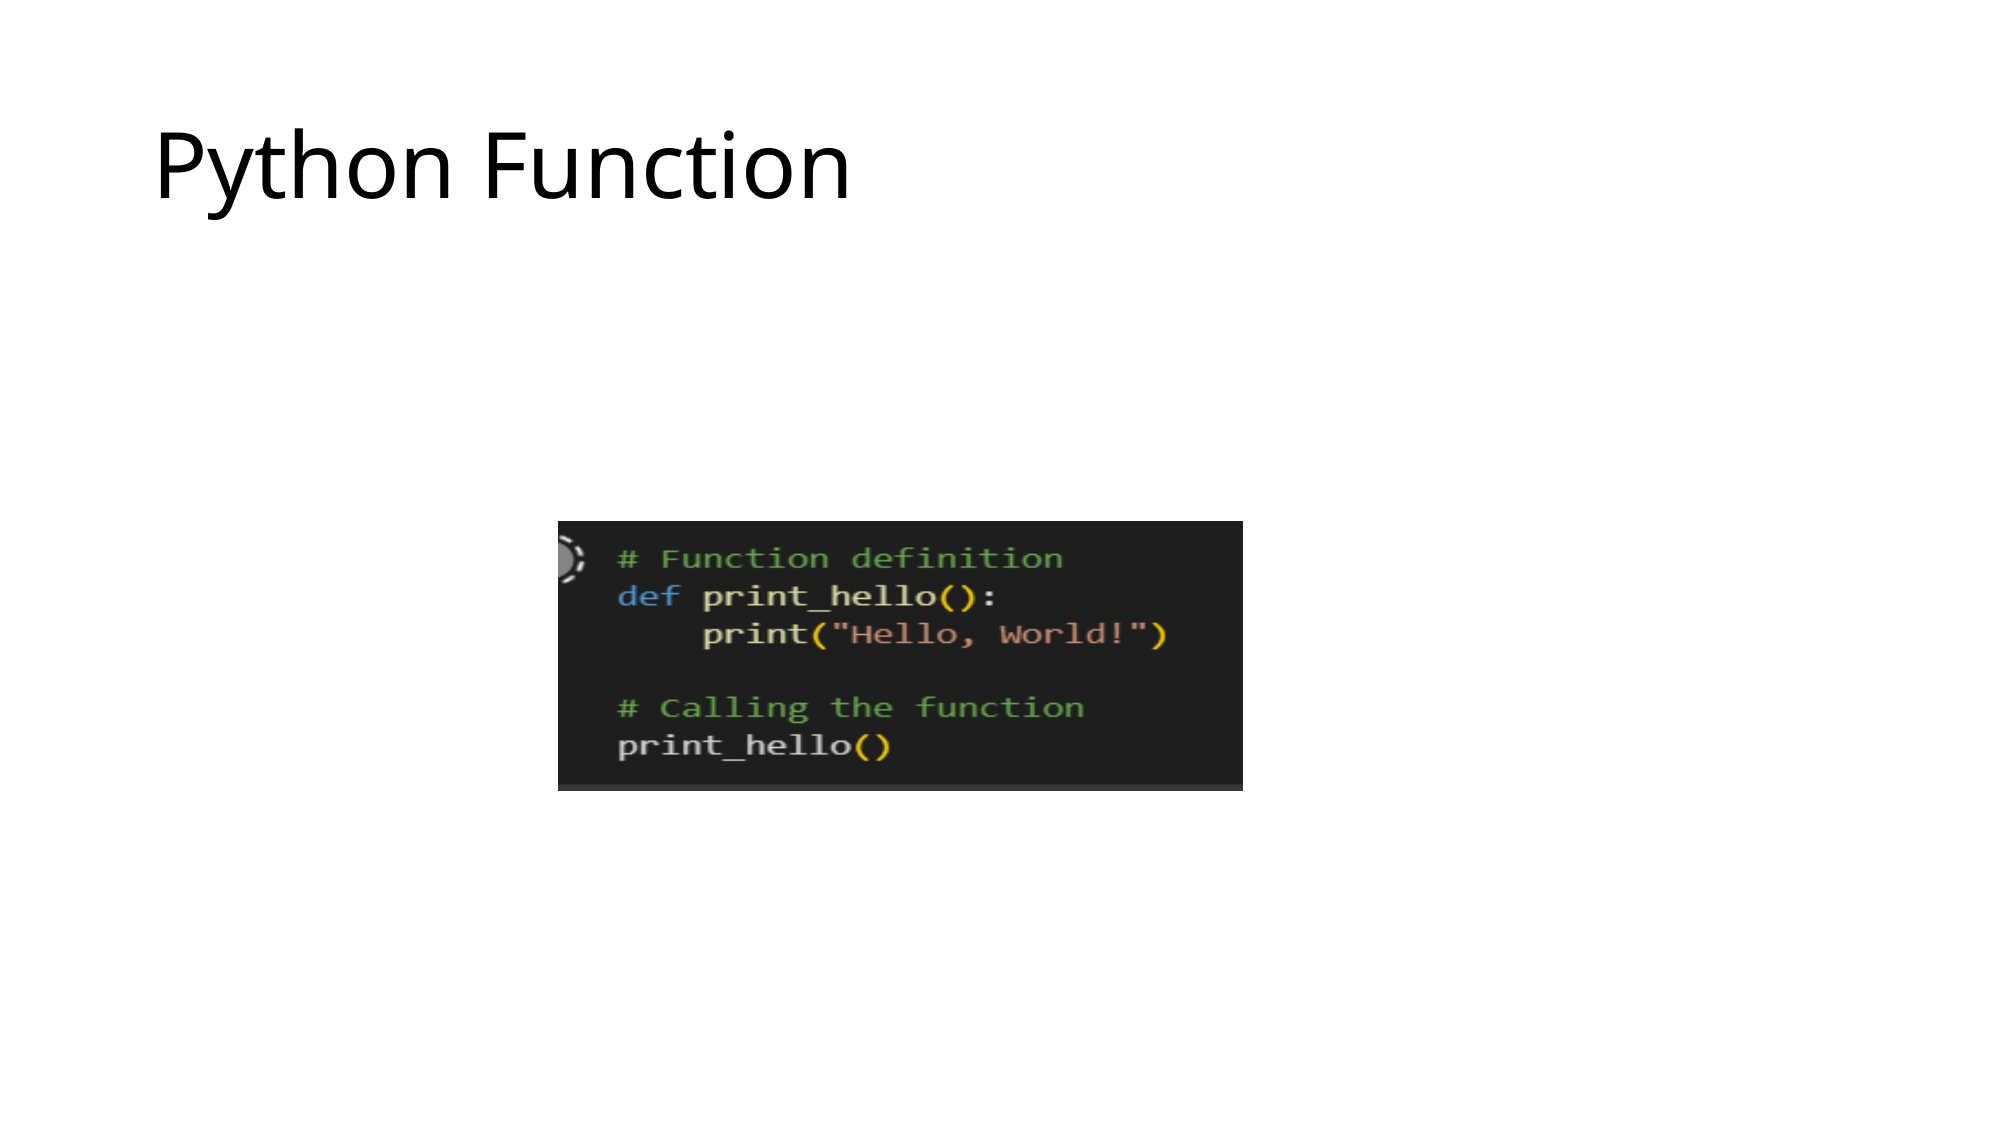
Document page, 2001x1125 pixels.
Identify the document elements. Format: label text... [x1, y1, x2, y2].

title Python Function [137, 59, 1863, 278]
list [558, 521, 1243, 791]
